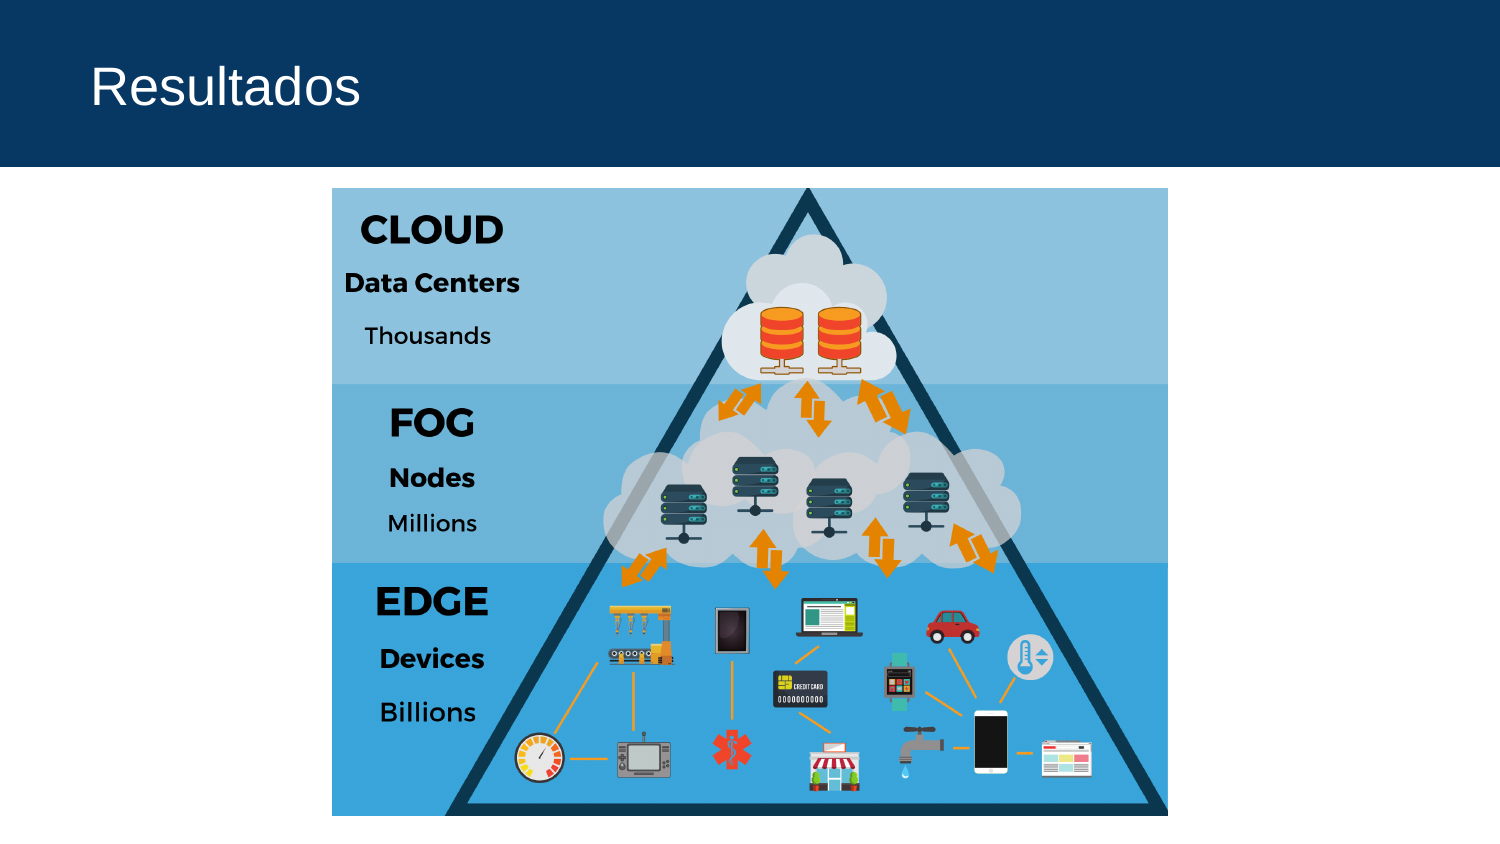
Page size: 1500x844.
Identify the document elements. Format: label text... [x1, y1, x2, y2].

picture [331, 188, 1169, 816]
title Resultados [0, 0, 1500, 167]
